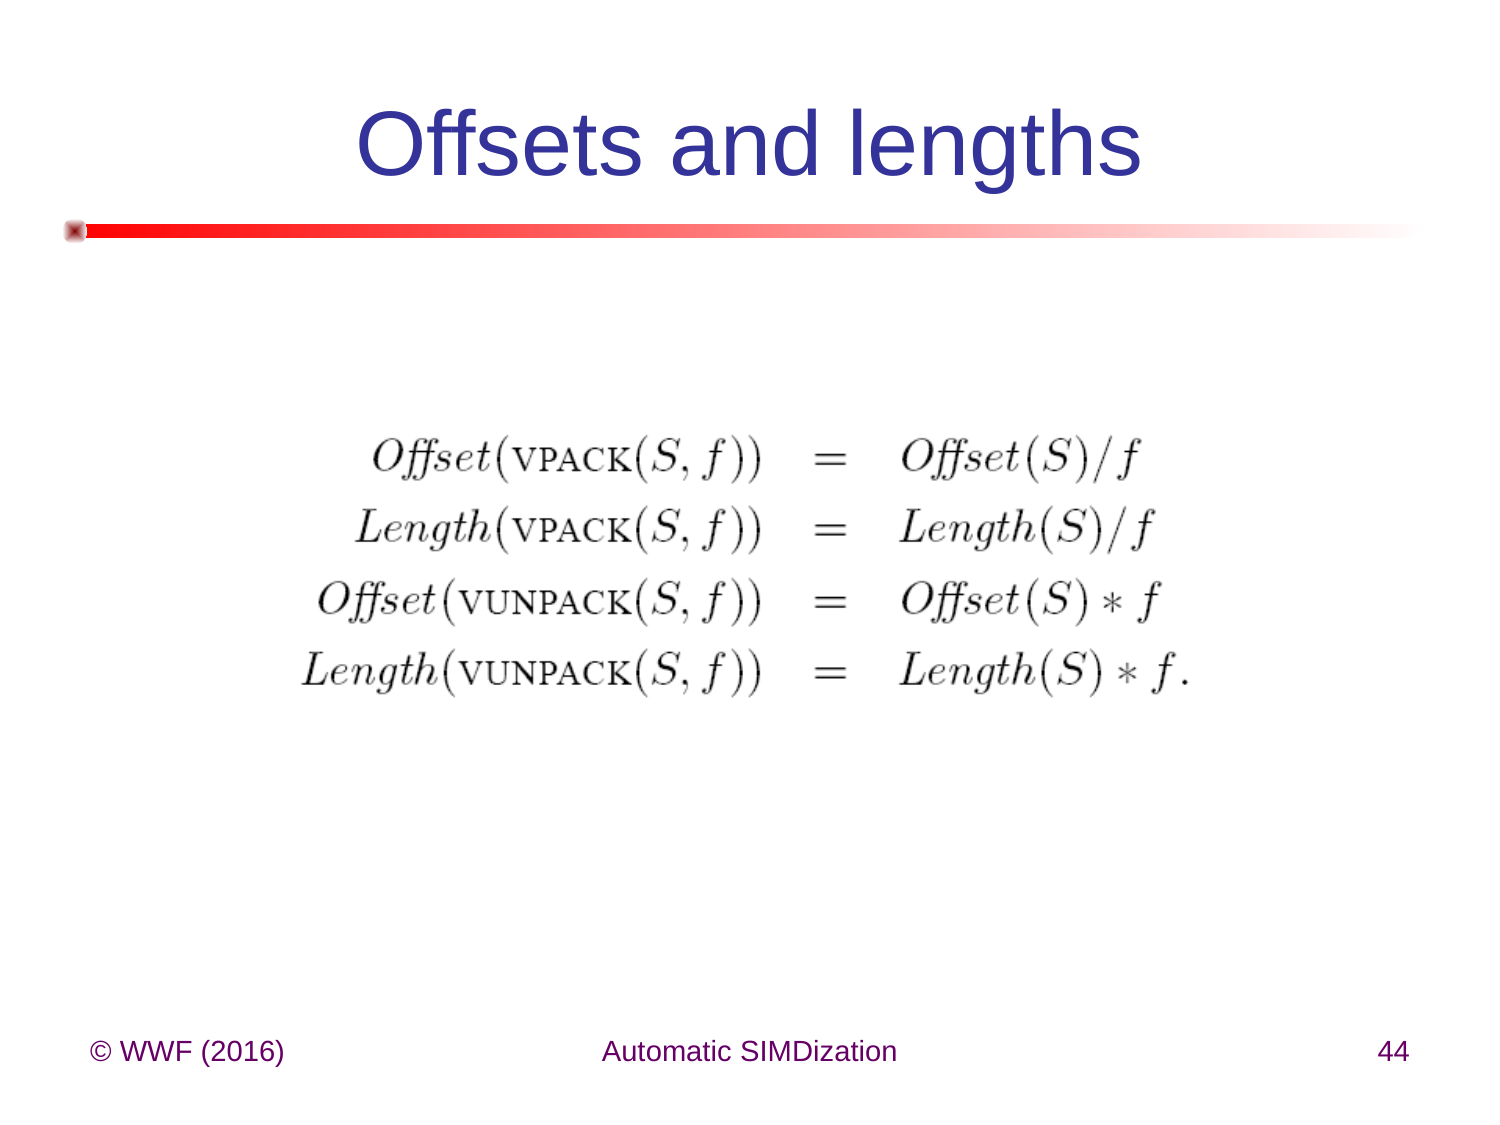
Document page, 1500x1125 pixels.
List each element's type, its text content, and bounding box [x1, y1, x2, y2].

slide_number 44 [1074, 1024, 1425, 1103]
footer Automatic SIMDization [512, 1024, 988, 1103]
picture [272, 418, 1228, 707]
title Offsets and lengths [75, 45, 1425, 233]
slide_number © WWF (2016) [75, 1024, 425, 1103]
